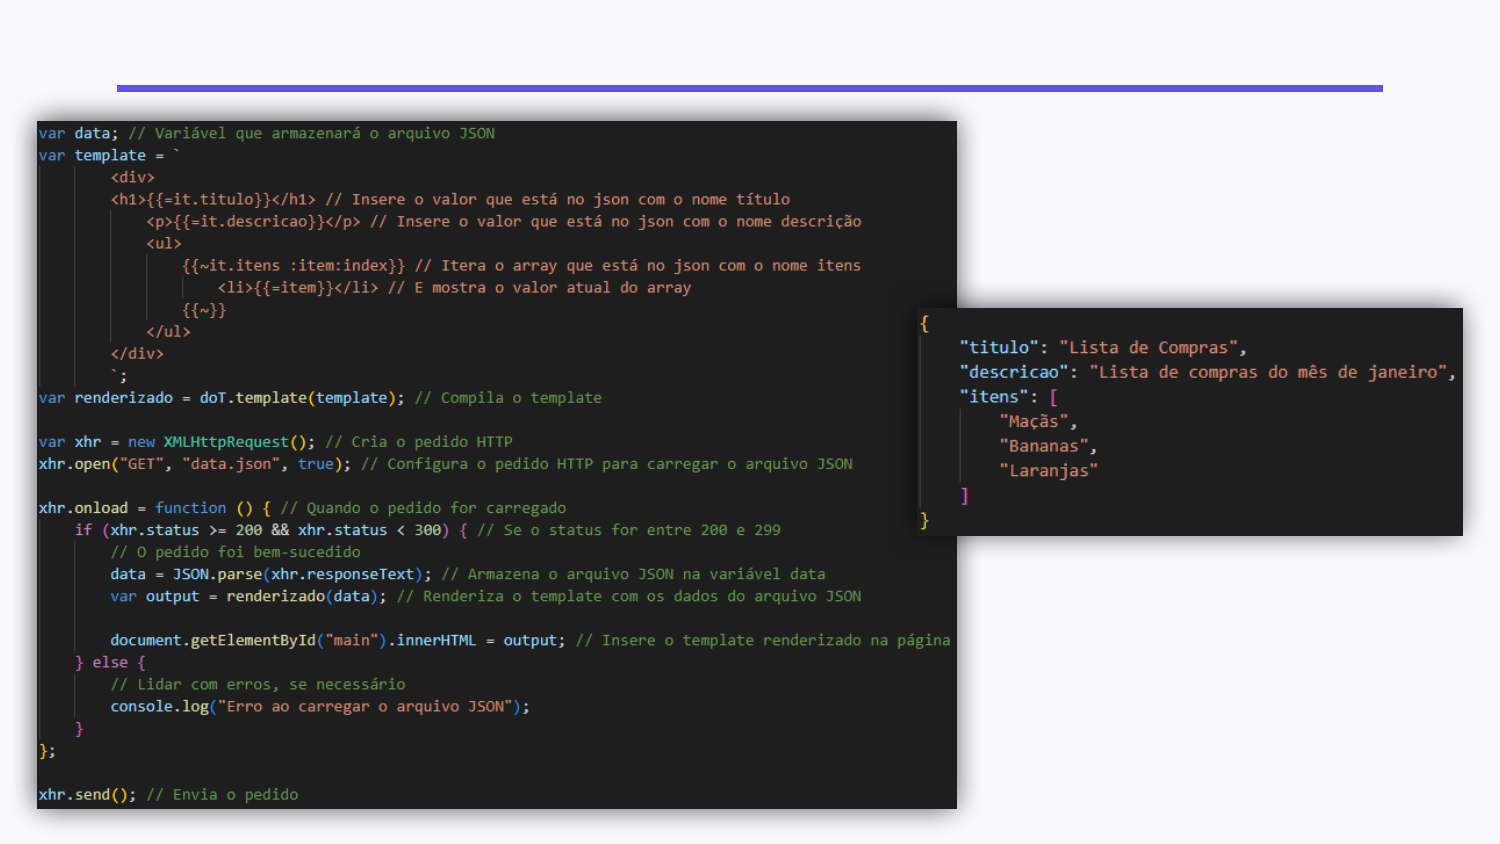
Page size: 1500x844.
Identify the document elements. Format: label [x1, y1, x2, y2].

picture [37, 120, 1463, 810]
